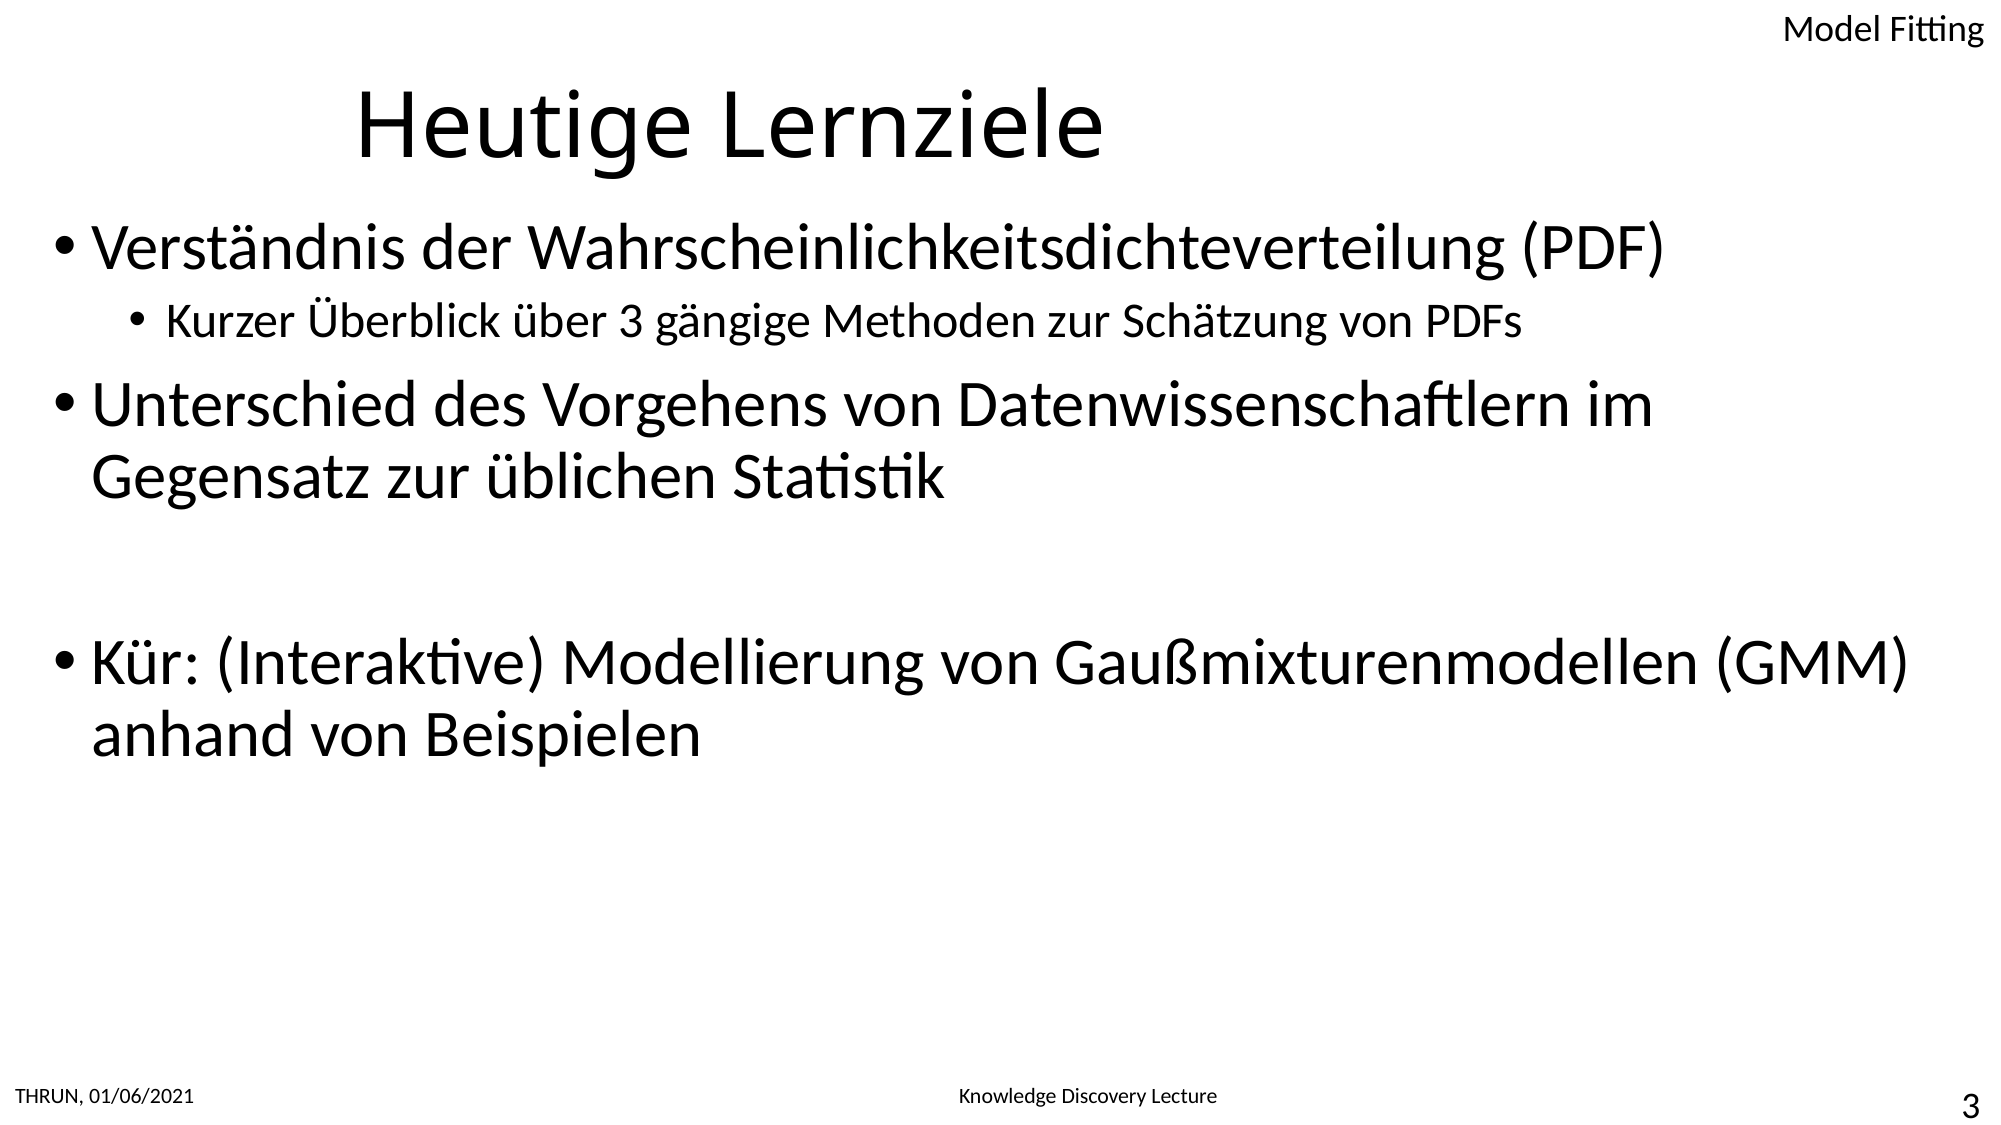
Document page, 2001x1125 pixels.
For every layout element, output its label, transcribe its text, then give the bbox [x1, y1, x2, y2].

list Verständnis der Wahrscheinlichkeitsdichteverteilung (PDF) Kurzer Überblick über 3 gängige Methoden zur Schätzung von PDFs Unterschied des Vorgehens von Datenwissenschaftlern im Gegensatz zur üblichen Statistik Kür: (Interaktive) Modellierung von Gaußmixturenmodellen (GMM) anhand von Beispielen [38, 204, 1962, 1057]
title Heutige Lernziele [338, 56, 2000, 200]
